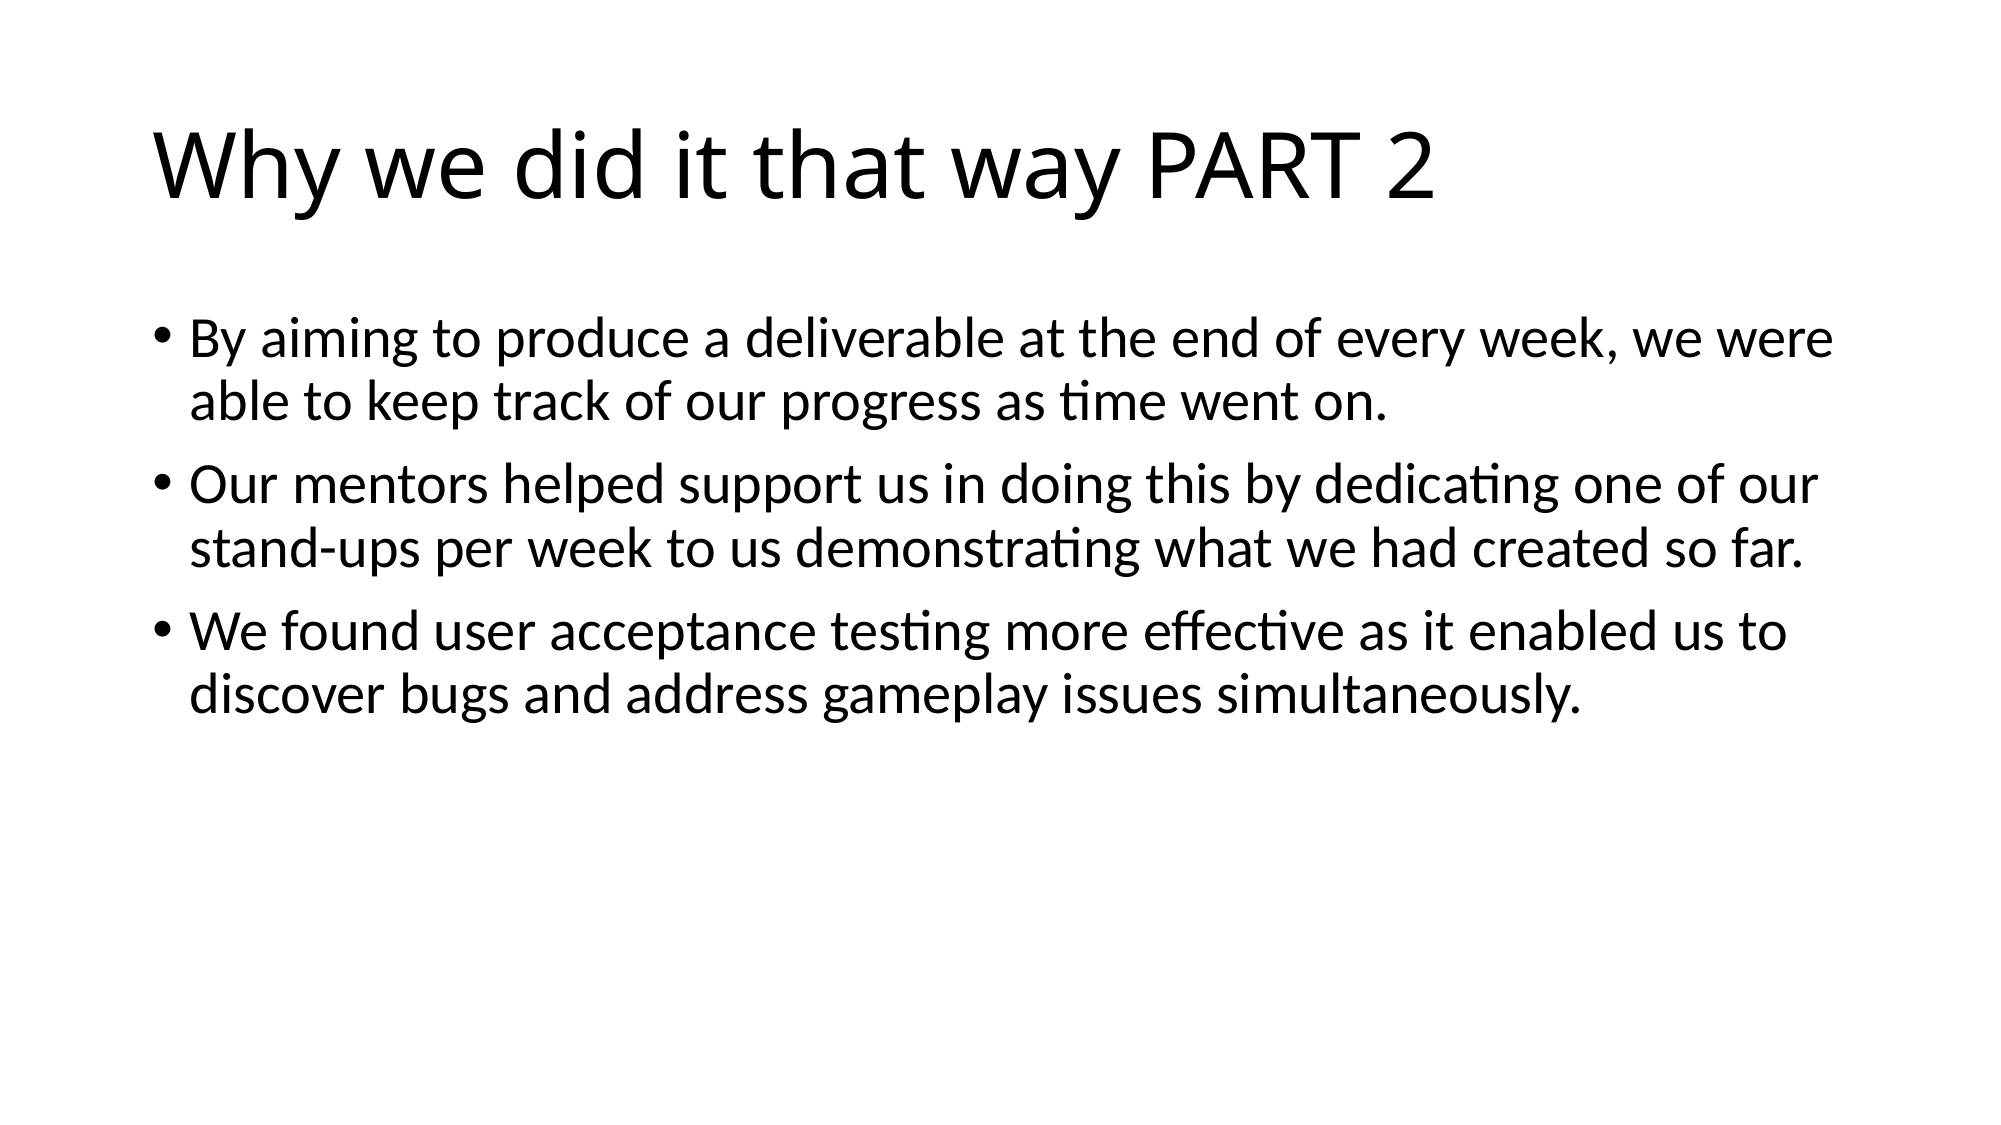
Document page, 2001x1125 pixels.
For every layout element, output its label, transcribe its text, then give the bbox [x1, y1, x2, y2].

title Why we did it that way PART 2 [137, 59, 1863, 278]
list By aiming to produce a deliverable at the end of every week, we were able to keep track of our progress as time went on. Our mentors helped support us in doing this by dedicating one of our stand-ups per week to us demonstrating what we had created so far. We found user acceptance testing more effective as it enabled us to discover bugs and address gameplay issues simultaneously. [137, 299, 1863, 1014]
